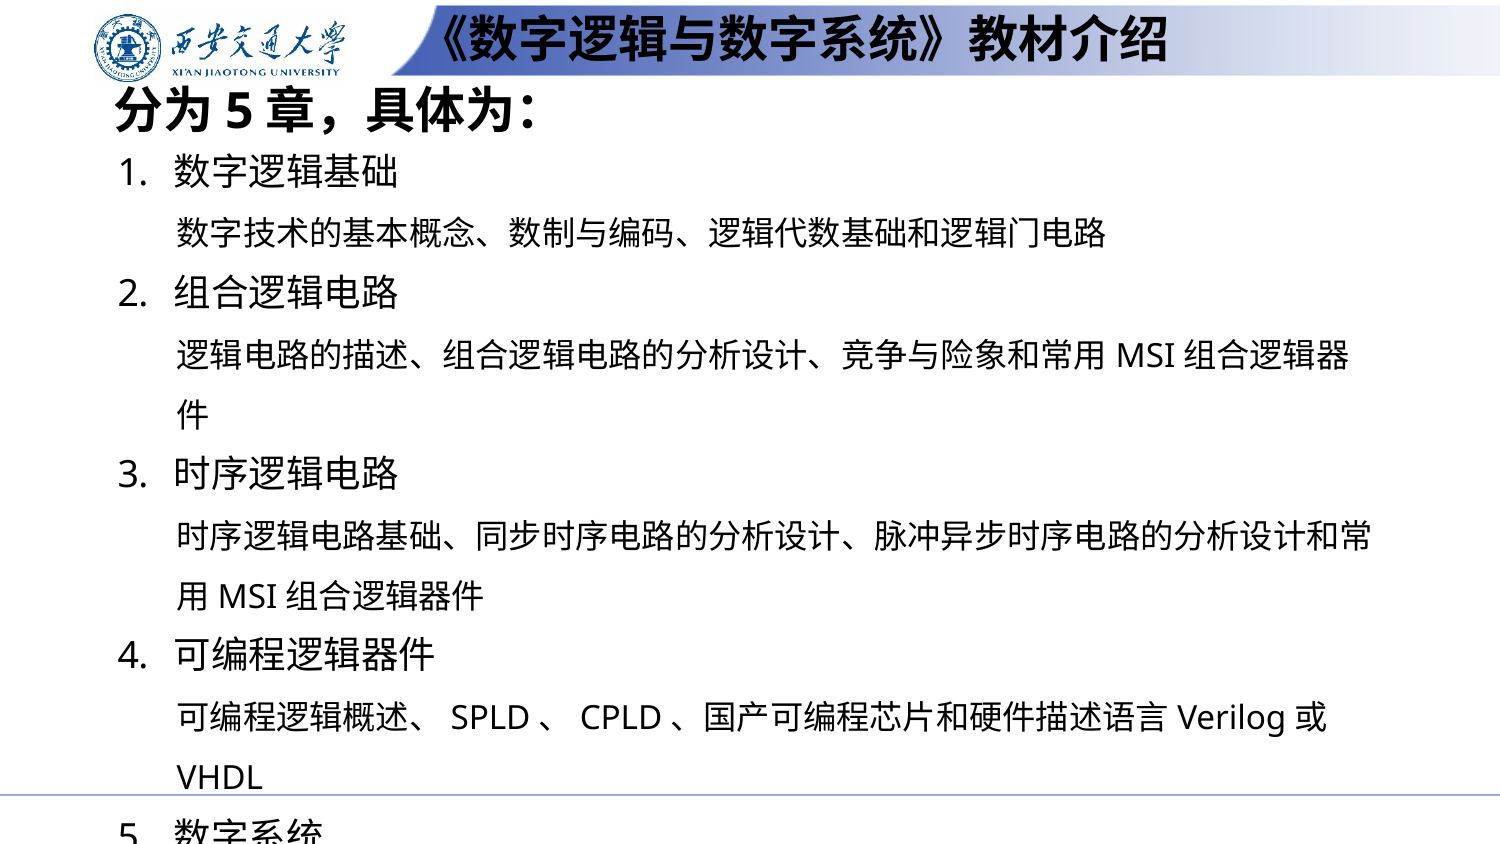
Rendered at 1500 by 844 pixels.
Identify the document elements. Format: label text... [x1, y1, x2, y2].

list 数字逻辑基础 数字技术的基本概念、数制与编码、逻辑代数基础和逻辑门电路 组合逻辑电路 逻辑电路的描述、组合逻辑电路的分析设计、竞争与险象和常用MSI组合逻辑器件 时序逻辑电路 时序逻辑电路基础、同步时序电路的分析设计、脉冲异步时序电路的分析设计和常用MSI组合逻辑器件 可编程逻辑器件 可编程逻辑概述、SPLD、CPLD、国产可编程芯片和硬件描述语言Verilog或VHDL 数字系统 数字系统概述、小型控制器设计、简易数字计算机系统和数模转换 [106, 146, 1394, 788]
picture [0, 0, 1500, 844]
title 《数字逻辑与数字系统》教材介绍 [407, 8, 1187, 75]
text_box 分为5章，具体为： [101, 79, 1400, 146]
